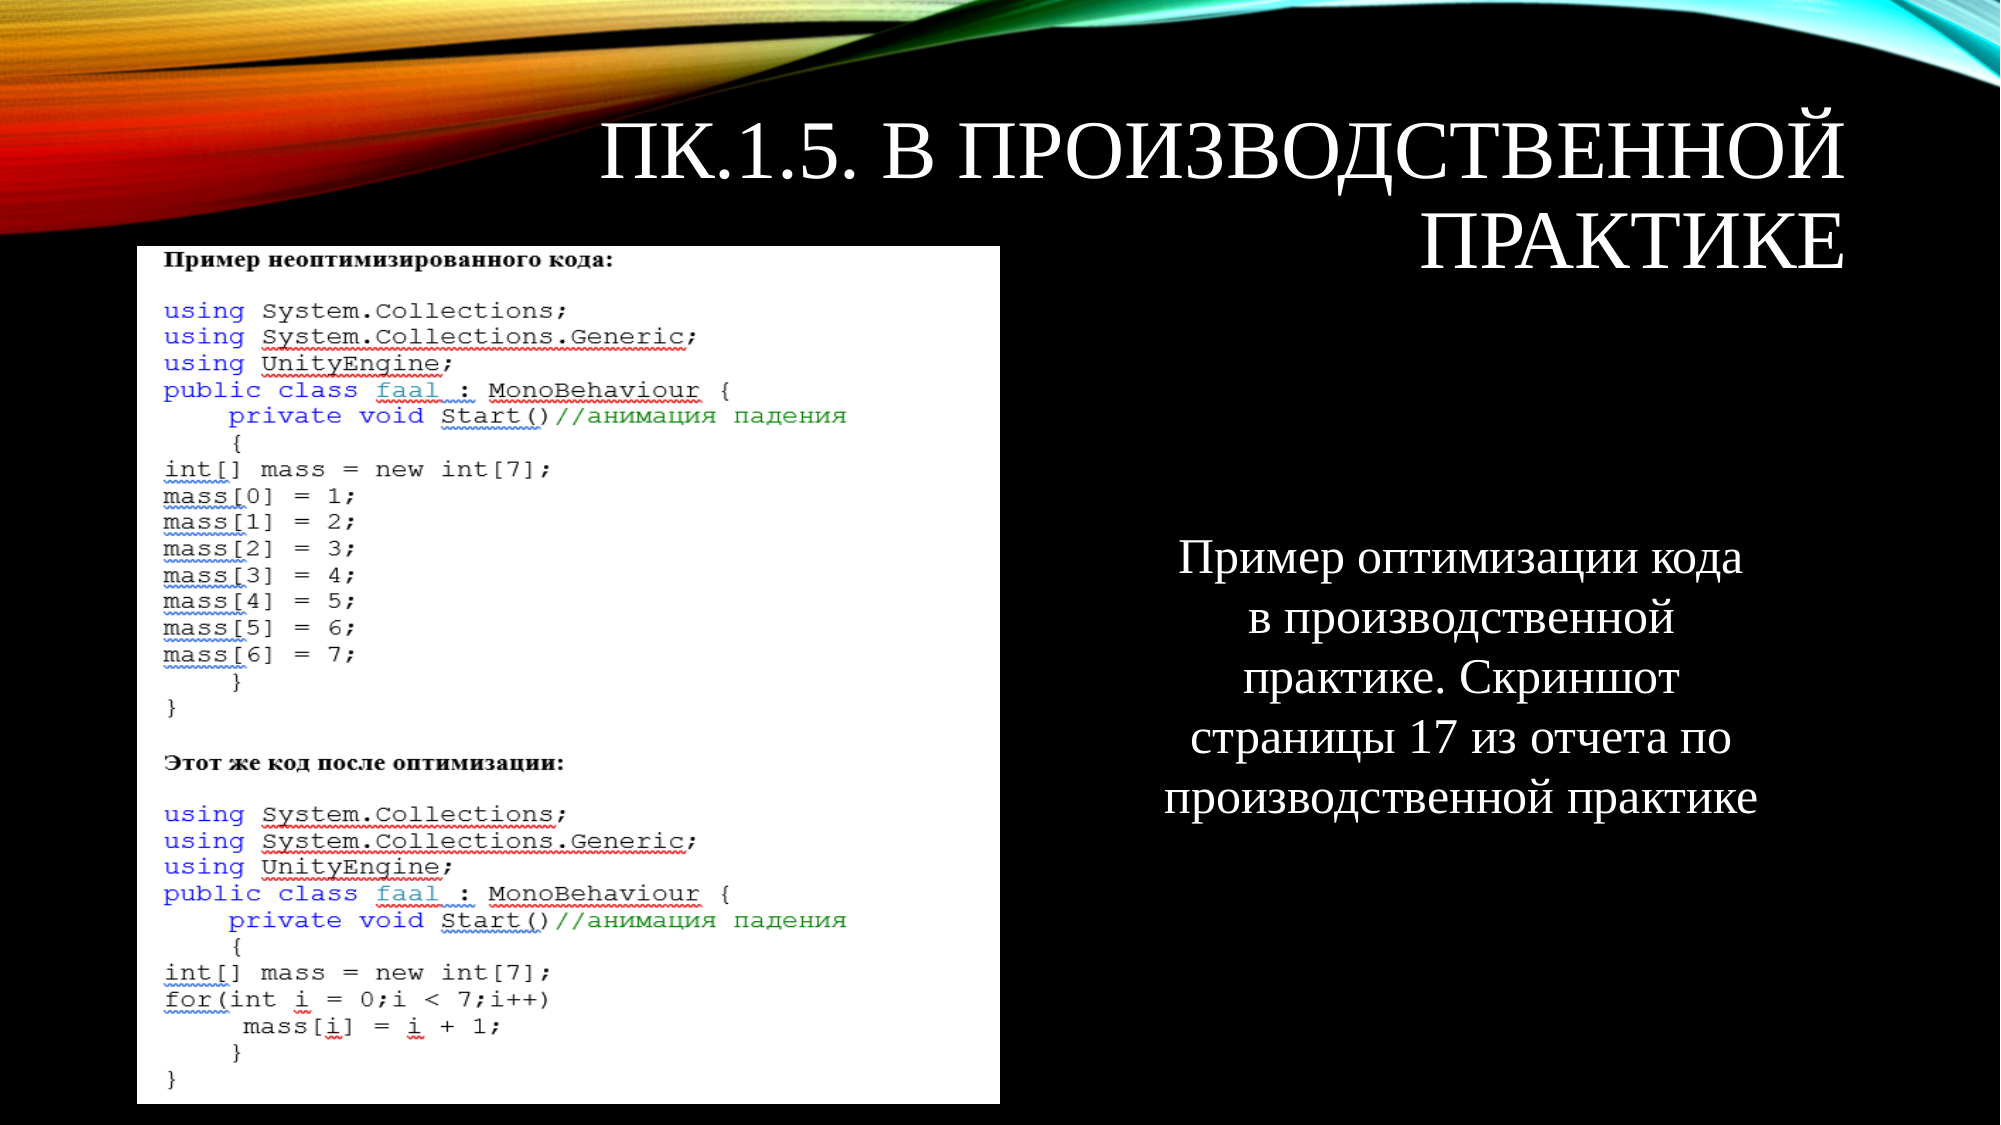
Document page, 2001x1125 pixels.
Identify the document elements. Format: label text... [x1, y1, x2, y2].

title ПК.1.5. в производственной практике [137, 87, 1863, 305]
text_box Пример оптимизации кода в производственной практике. Скриншот страницы 17 из отчета по производственной практике [1146, 516, 1777, 831]
picture [0, 0, 2000, 237]
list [137, 246, 1001, 1104]
